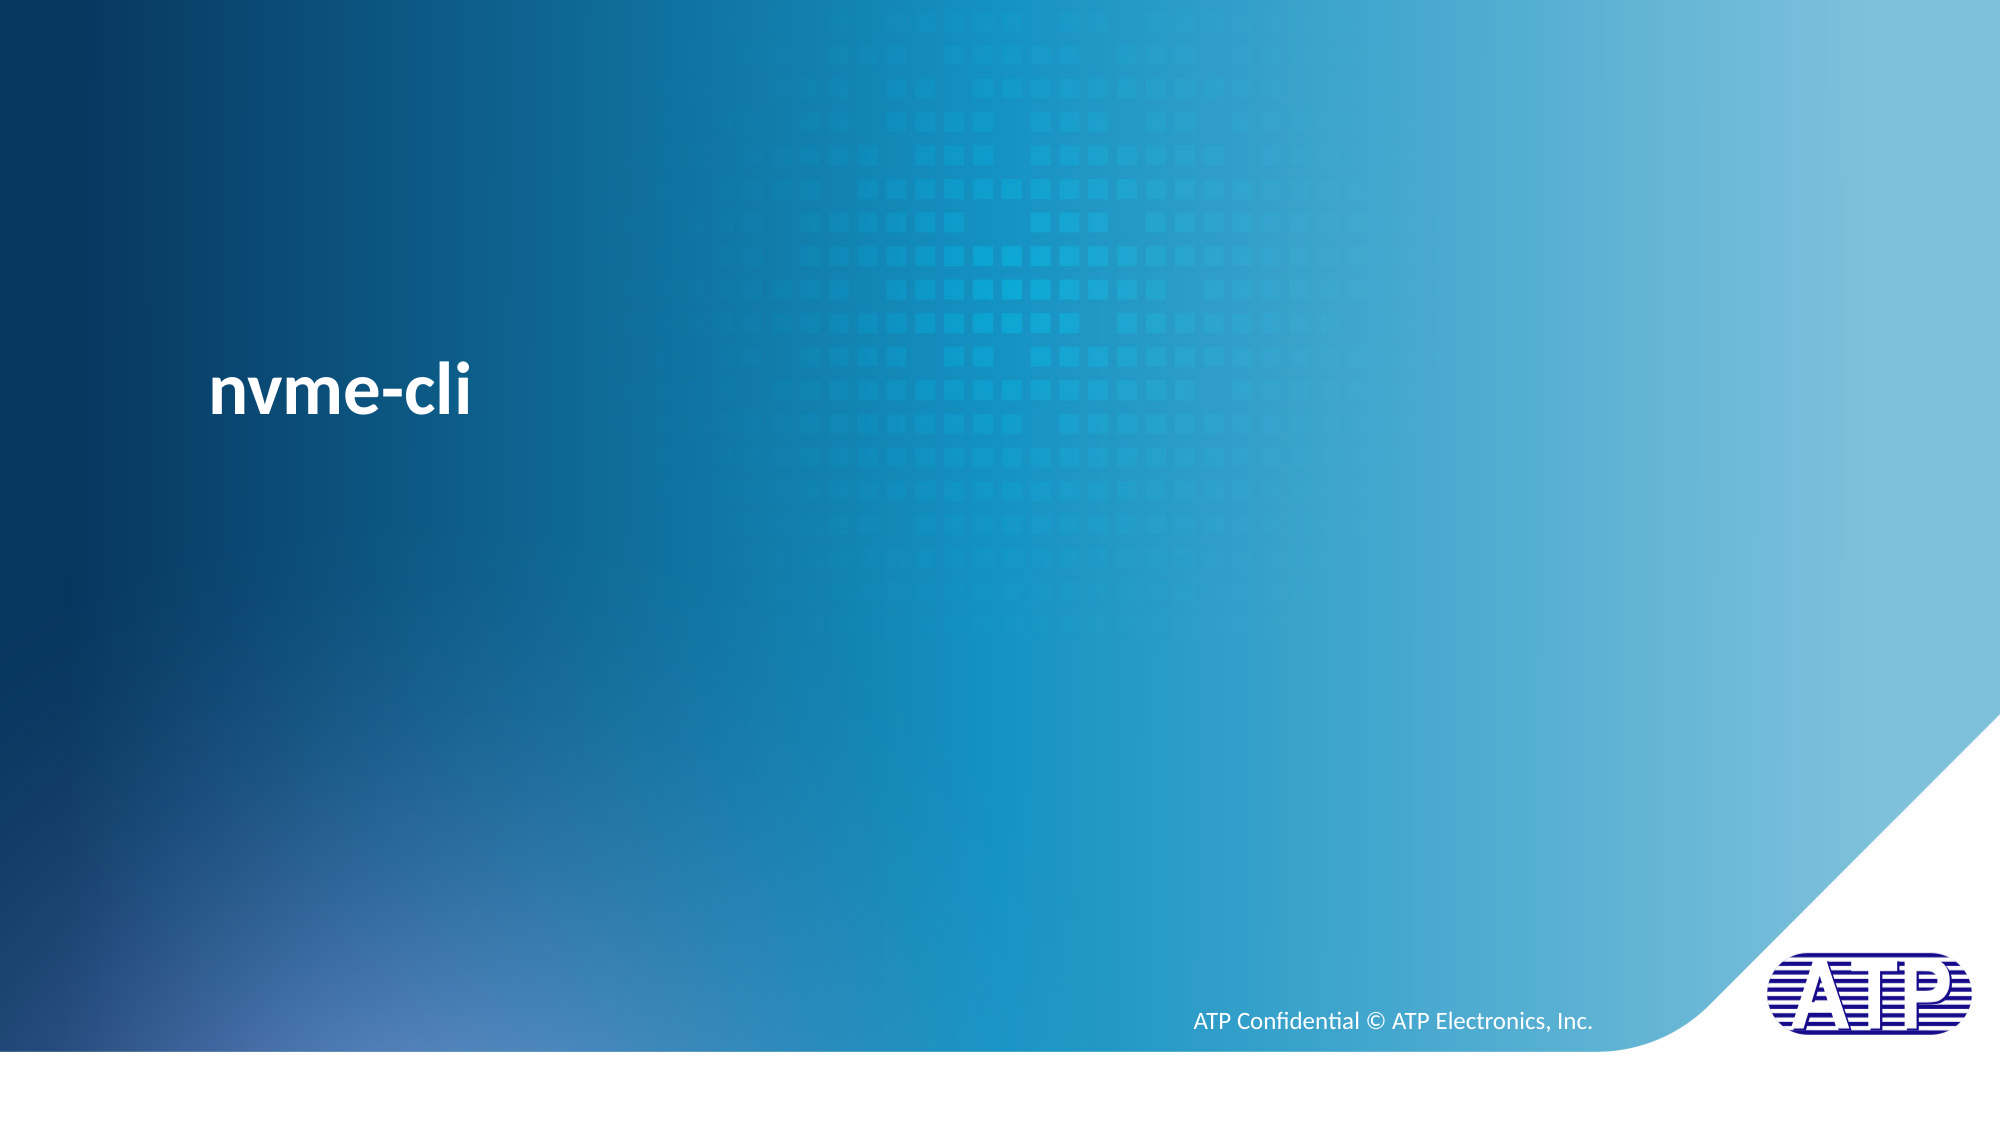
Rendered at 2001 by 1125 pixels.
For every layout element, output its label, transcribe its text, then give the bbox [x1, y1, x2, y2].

picture [0, 0, 2000, 1125]
list nvme-cli [193, 331, 1814, 469]
